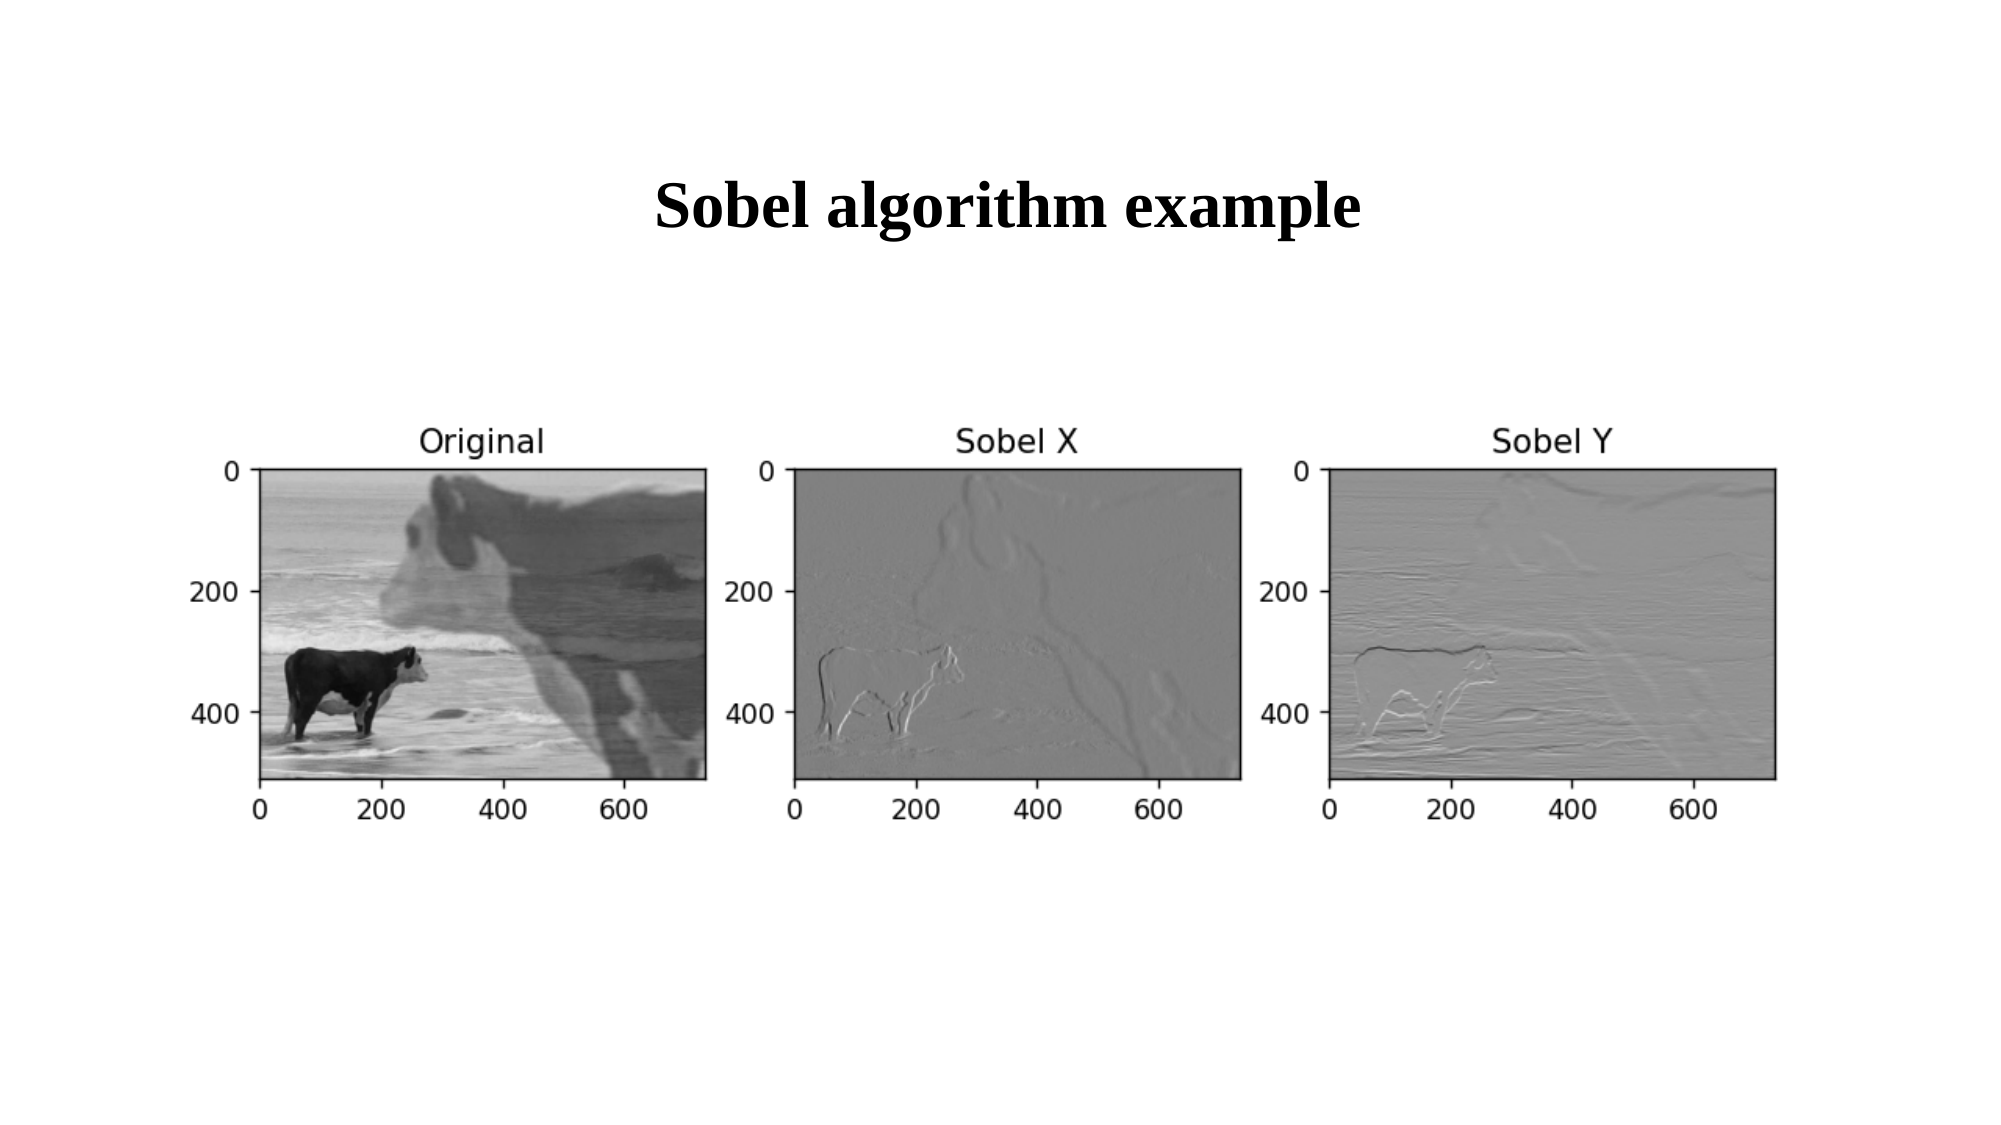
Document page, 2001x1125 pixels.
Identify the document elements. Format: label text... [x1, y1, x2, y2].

picture [100, 288, 1900, 940]
text_box Sobel algorithm example [639, 153, 1466, 248]
